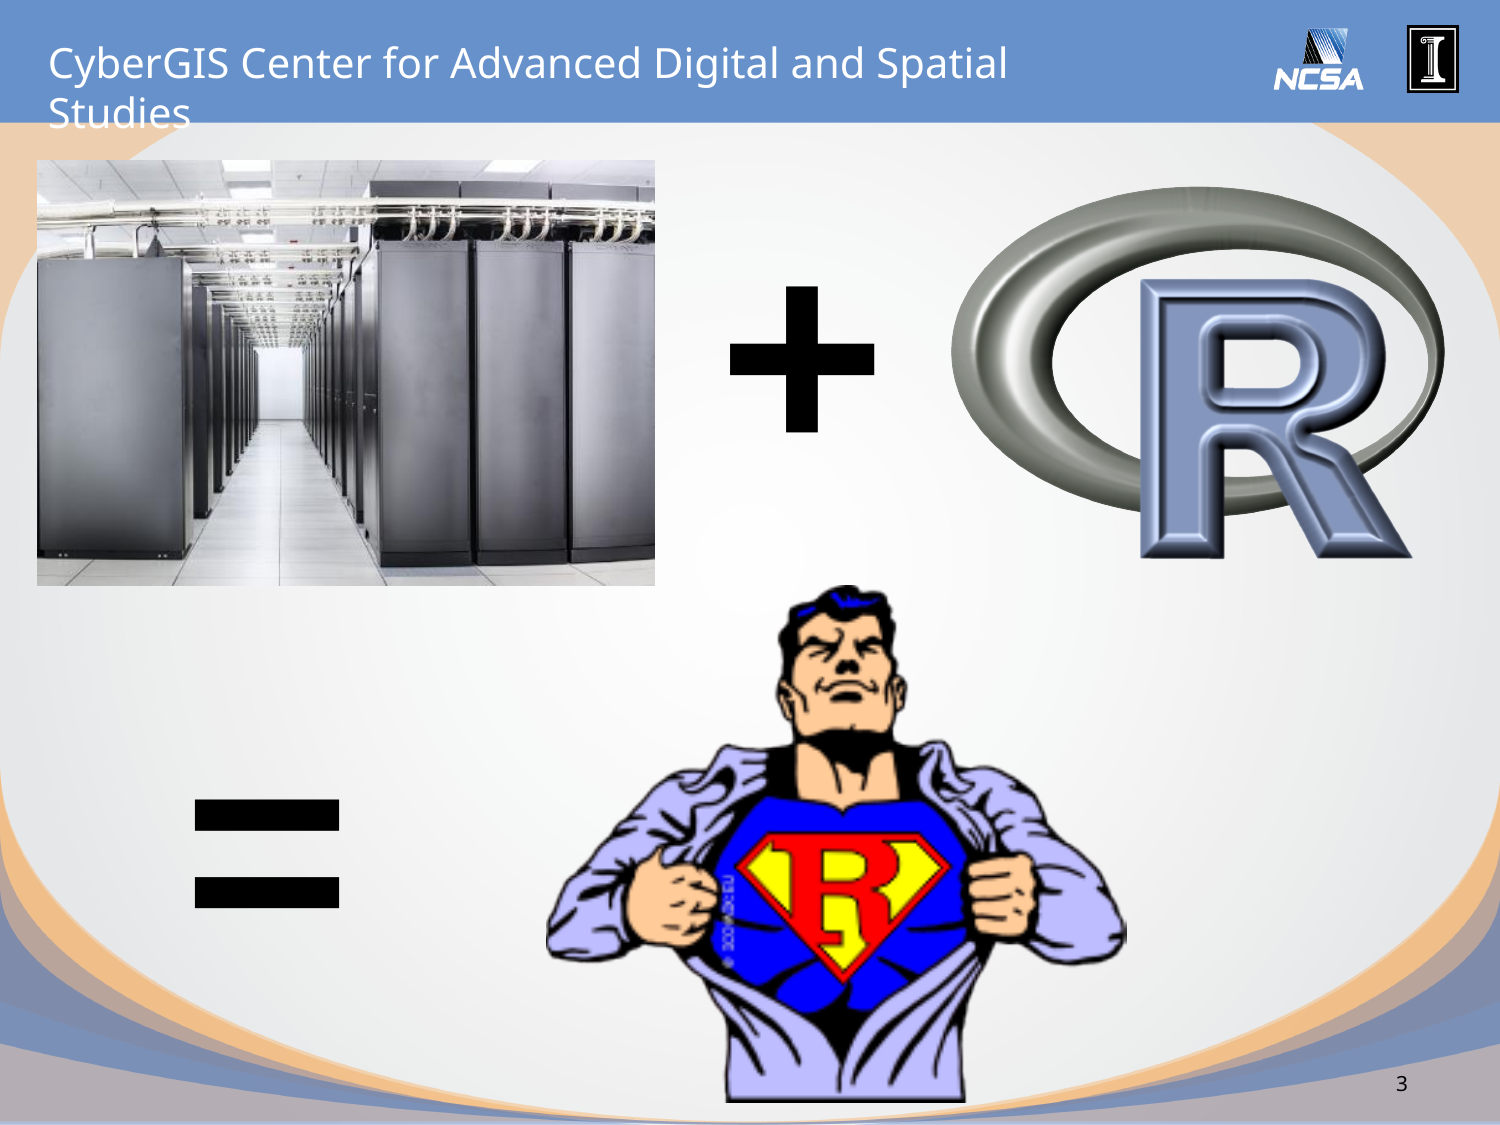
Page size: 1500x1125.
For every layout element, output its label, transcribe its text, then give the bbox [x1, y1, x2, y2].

slide_number 3 [1391, 1042, 1478, 1103]
text_box = [169, 654, 358, 1015]
text_box + [704, 160, 902, 521]
picture [0, 0, 1500, 1125]
